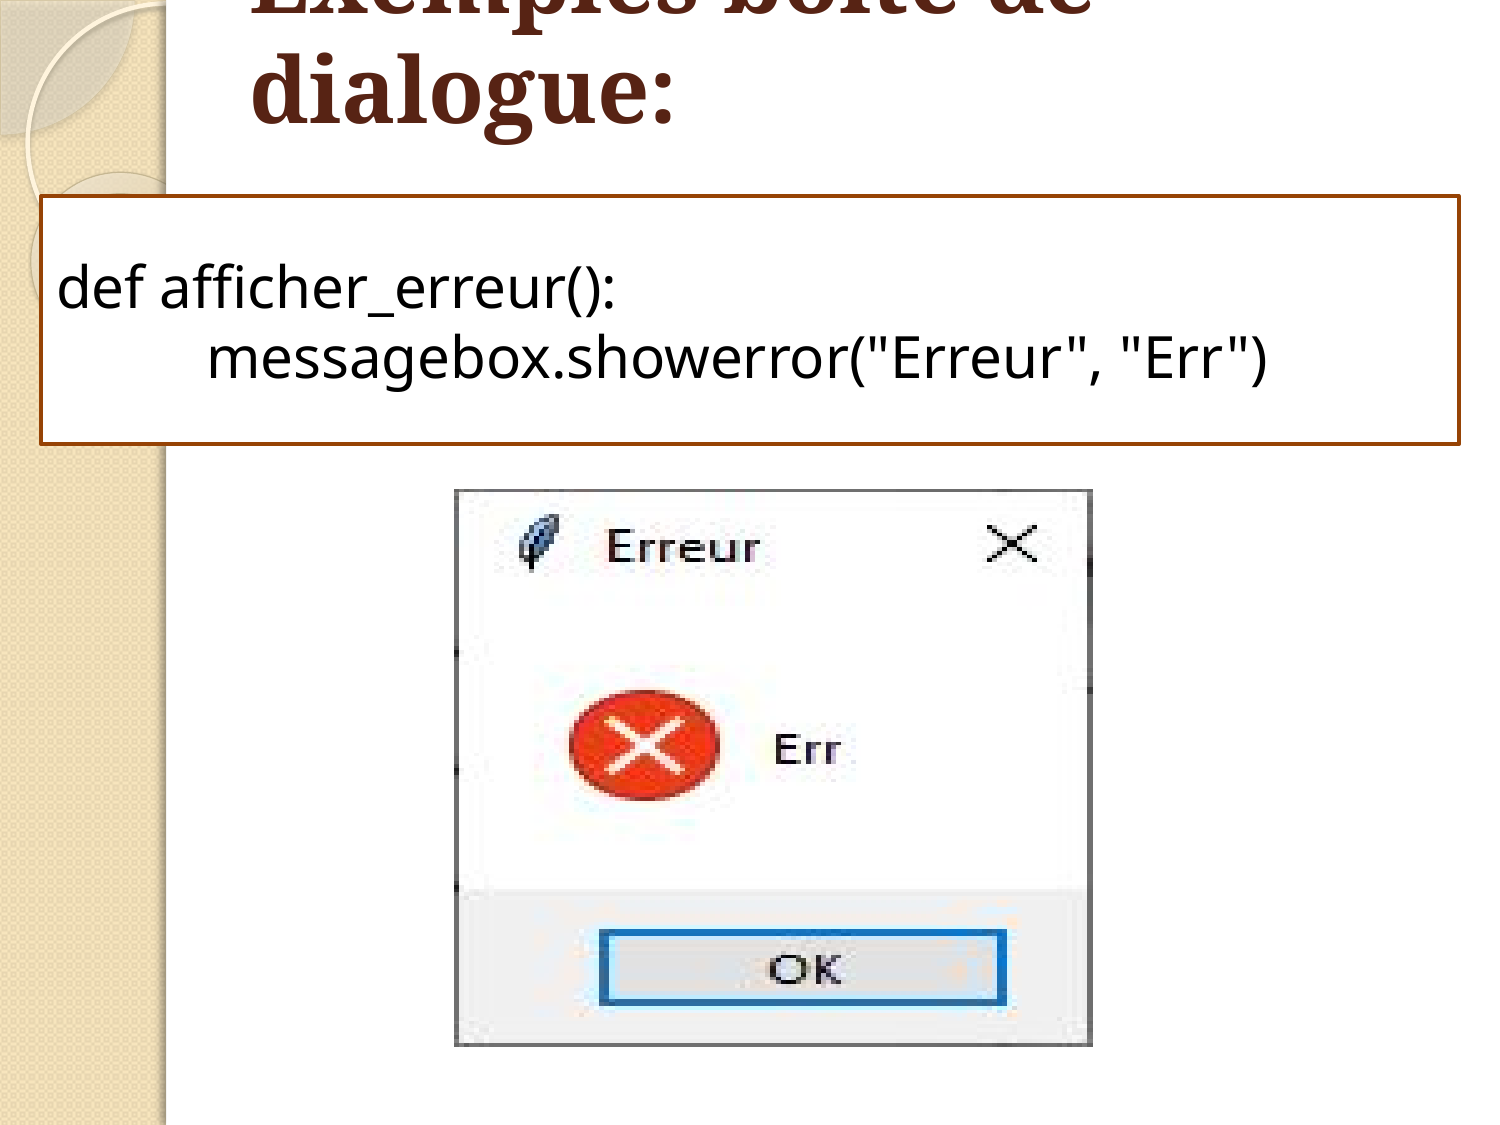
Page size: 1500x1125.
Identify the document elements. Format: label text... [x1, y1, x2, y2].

picture [454, 489, 1093, 1047]
text_box def afficher_erreur(): messagebox.showerror("Erreur", "Err") [39, 194, 1461, 446]
title Exemples boite de dialogue: [234, 0, 1450, 149]
